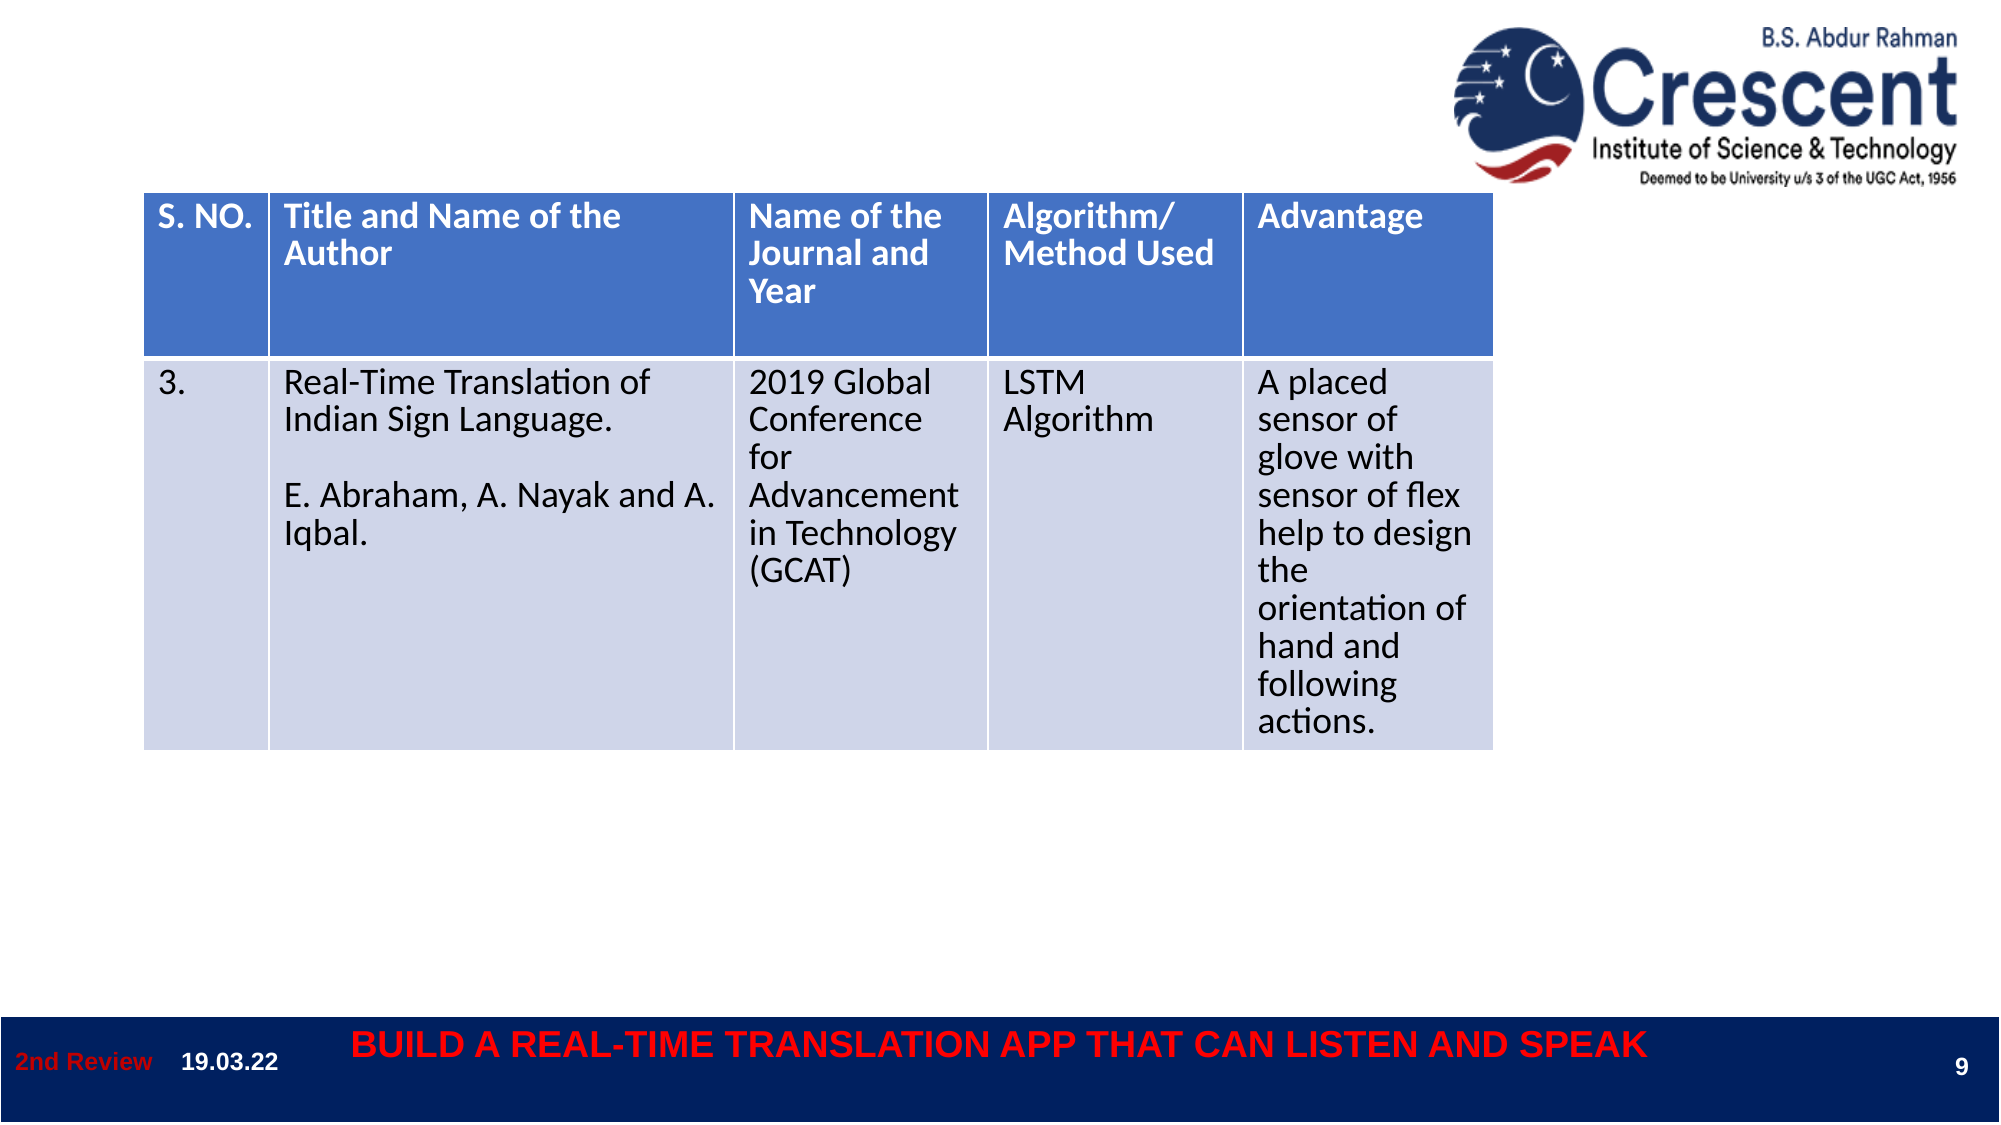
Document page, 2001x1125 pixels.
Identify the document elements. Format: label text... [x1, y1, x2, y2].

table_cell 3. [144, 361, 268, 750]
table_cell A placed sensor of glove with sensor of flex help to design the orientation of hand and following actions. [1244, 361, 1493, 750]
slide_number 9 [1534, 1035, 1985, 1096]
table_header Algorithm/ Method Used [989, 193, 1242, 356]
table_cell 2019 Global Conference for Advancement in Technology (GCAT) [735, 361, 987, 750]
table_header Title and Name of the Author [270, 193, 733, 356]
table_cell LSTM Algorithm [989, 361, 1242, 750]
text_box [75, 148, 1765, 883]
table_header S. NO. [144, 193, 268, 356]
picture [1454, 27, 1960, 187]
table_header BUILD A REAL-TIME TRANSLATION APP THAT CAN LISTEN AND SPEAK [1, 1017, 1999, 1122]
text_box 2nd Review 19.03.22 [0, 1029, 357, 1090]
table_header Advantage [1244, 193, 1493, 356]
table_header Name of the Journal and Year [735, 193, 987, 356]
table_cell Real-Time Translation of Indian Sign Language. E. Abraham, A. Nayak and A. Iqbal. [270, 361, 733, 750]
